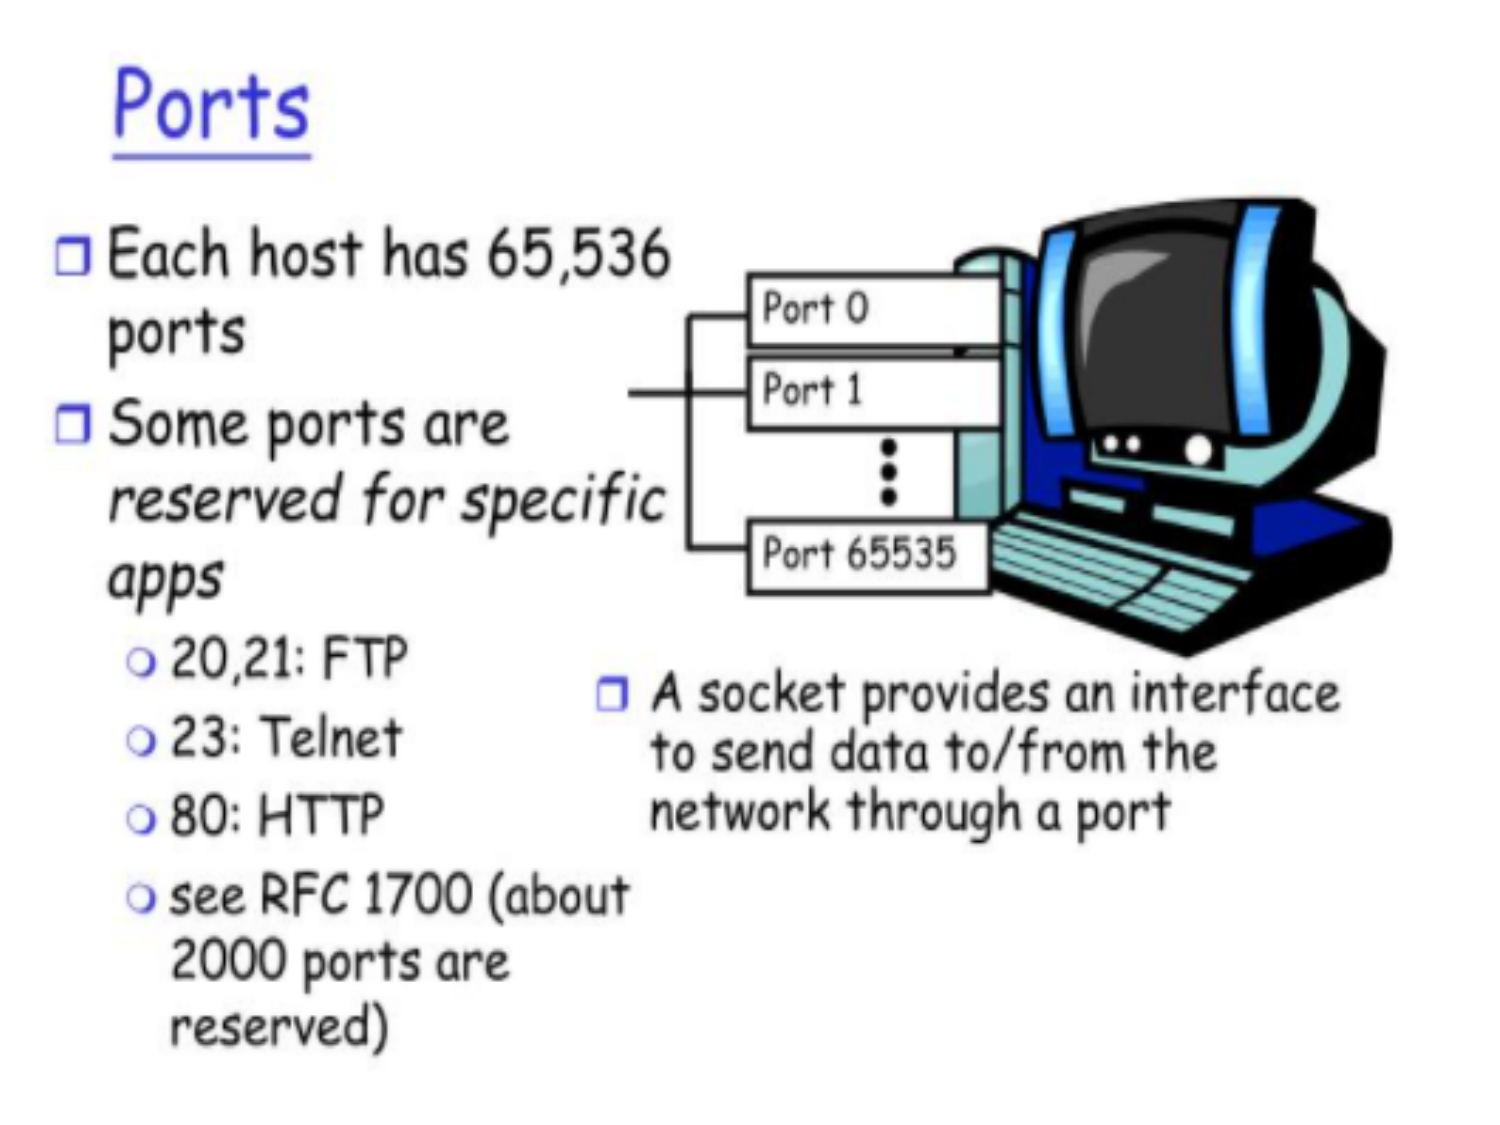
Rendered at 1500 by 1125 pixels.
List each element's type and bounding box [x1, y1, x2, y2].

list [37, 49, 1413, 1076]
